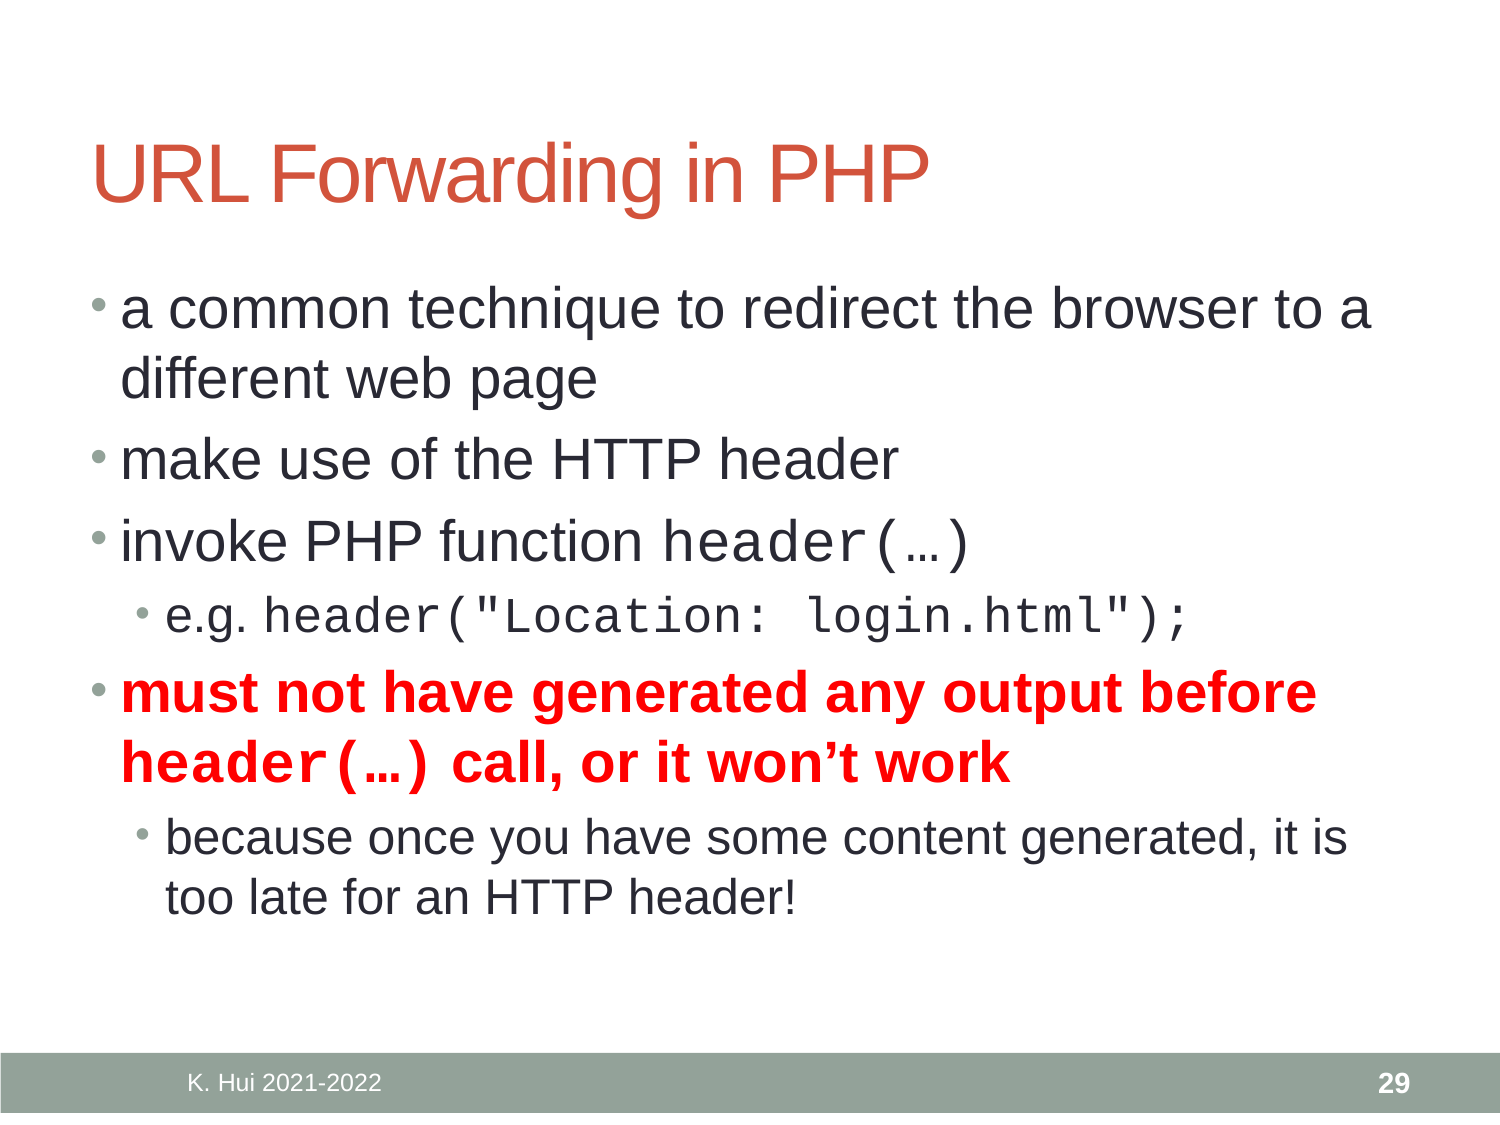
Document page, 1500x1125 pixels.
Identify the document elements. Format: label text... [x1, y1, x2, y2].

title URL Forwarding in PHP [75, 87, 1425, 250]
slide_number 29 [1250, 1054, 1426, 1109]
list a common technique to redirect the browser to a different web page make use of the HTTP header invoke PHP function header(…) e.g. header("Location: login.html"); must not have generated any output before header(…) call, or it won’t work because once you have some content generated, it is too late for an HTTP header! [75, 262, 1425, 1036]
footer K. Hui 2021-2022 [75, 1054, 494, 1109]
